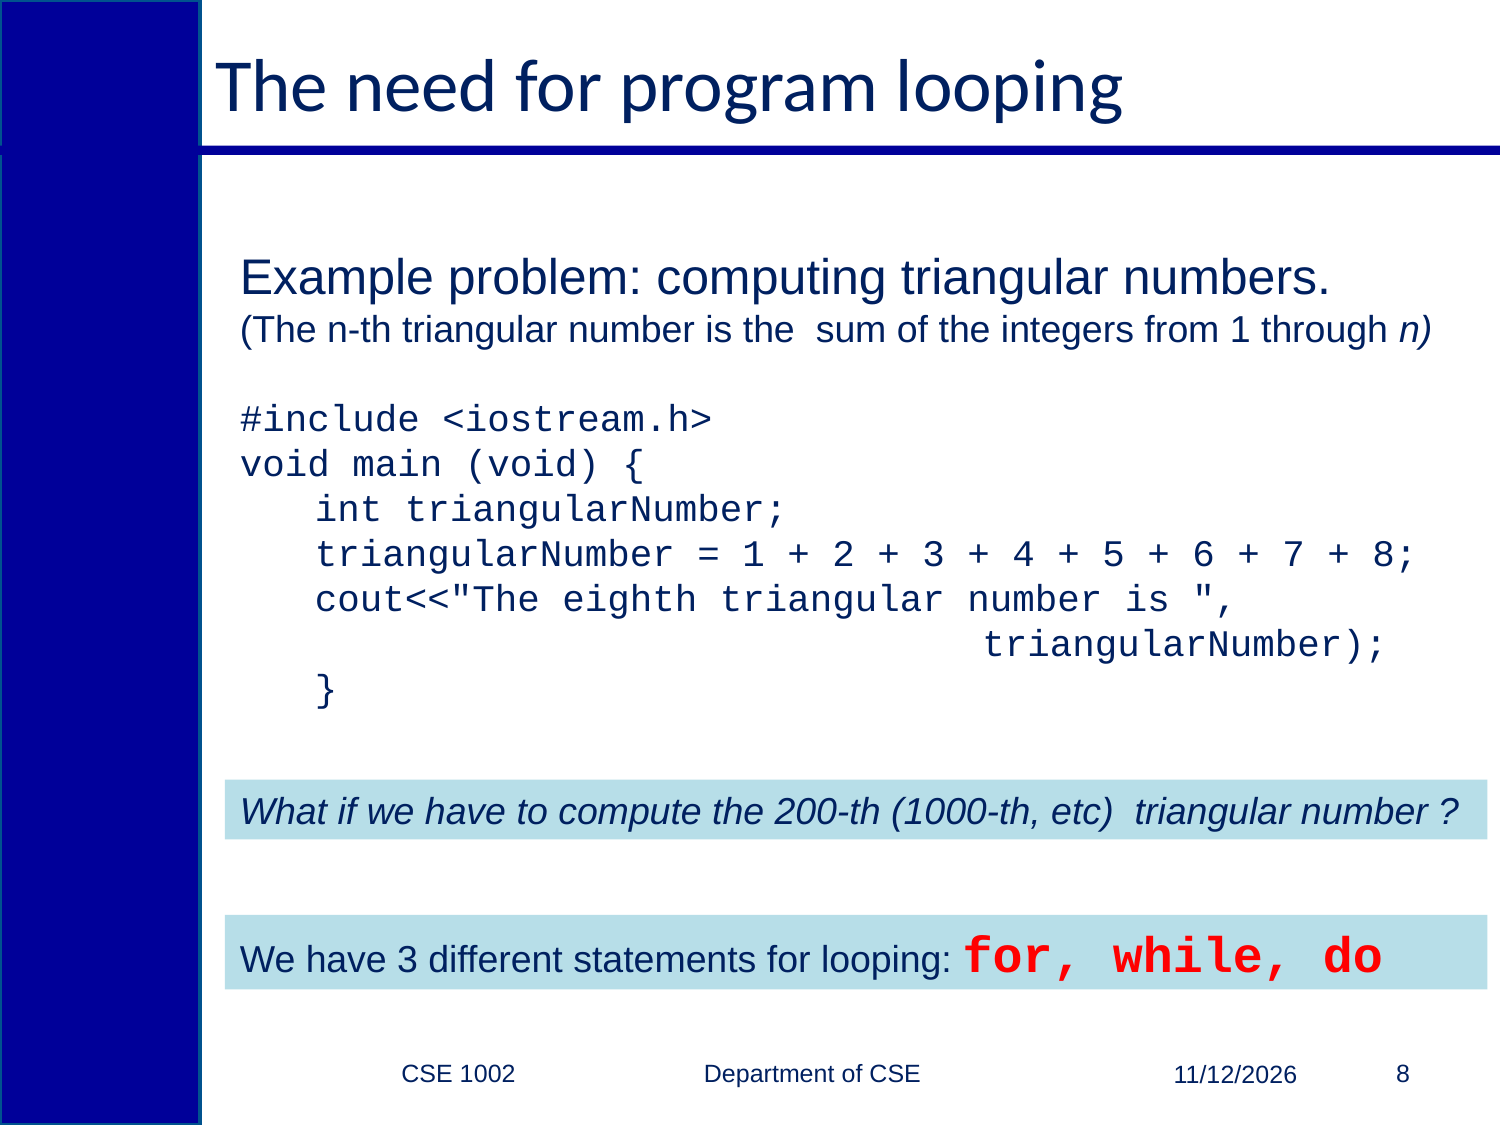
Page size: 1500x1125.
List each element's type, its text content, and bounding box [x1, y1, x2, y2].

text_box What if we have to compute the 200-th (1000-th, etc) triangular number ? [224, 779, 1488, 840]
text_box We have 3 different statements for looping: for, while, do [224, 914, 1488, 990]
text_box #include <iostream.h> void main (void) { int triangularNumber; triangularNumber = 1 + 2 + 3 + 4 + 5 + 6 + 7 + 8; cout<<"The eighth triangular number is ", triangularNumber); } [225, 386, 1450, 717]
footer CSE 1002 Department of CSE [212, 1042, 938, 1103]
title The need for program looping [200, 24, 1375, 138]
slide_number 8 [1312, 1042, 1425, 1103]
text_box Example problem: computing triangular numbers. (The n-th triangular number is the sum of the integers from 1 through n) [225, 237, 1463, 358]
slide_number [1050, 1043, 1313, 1104]
